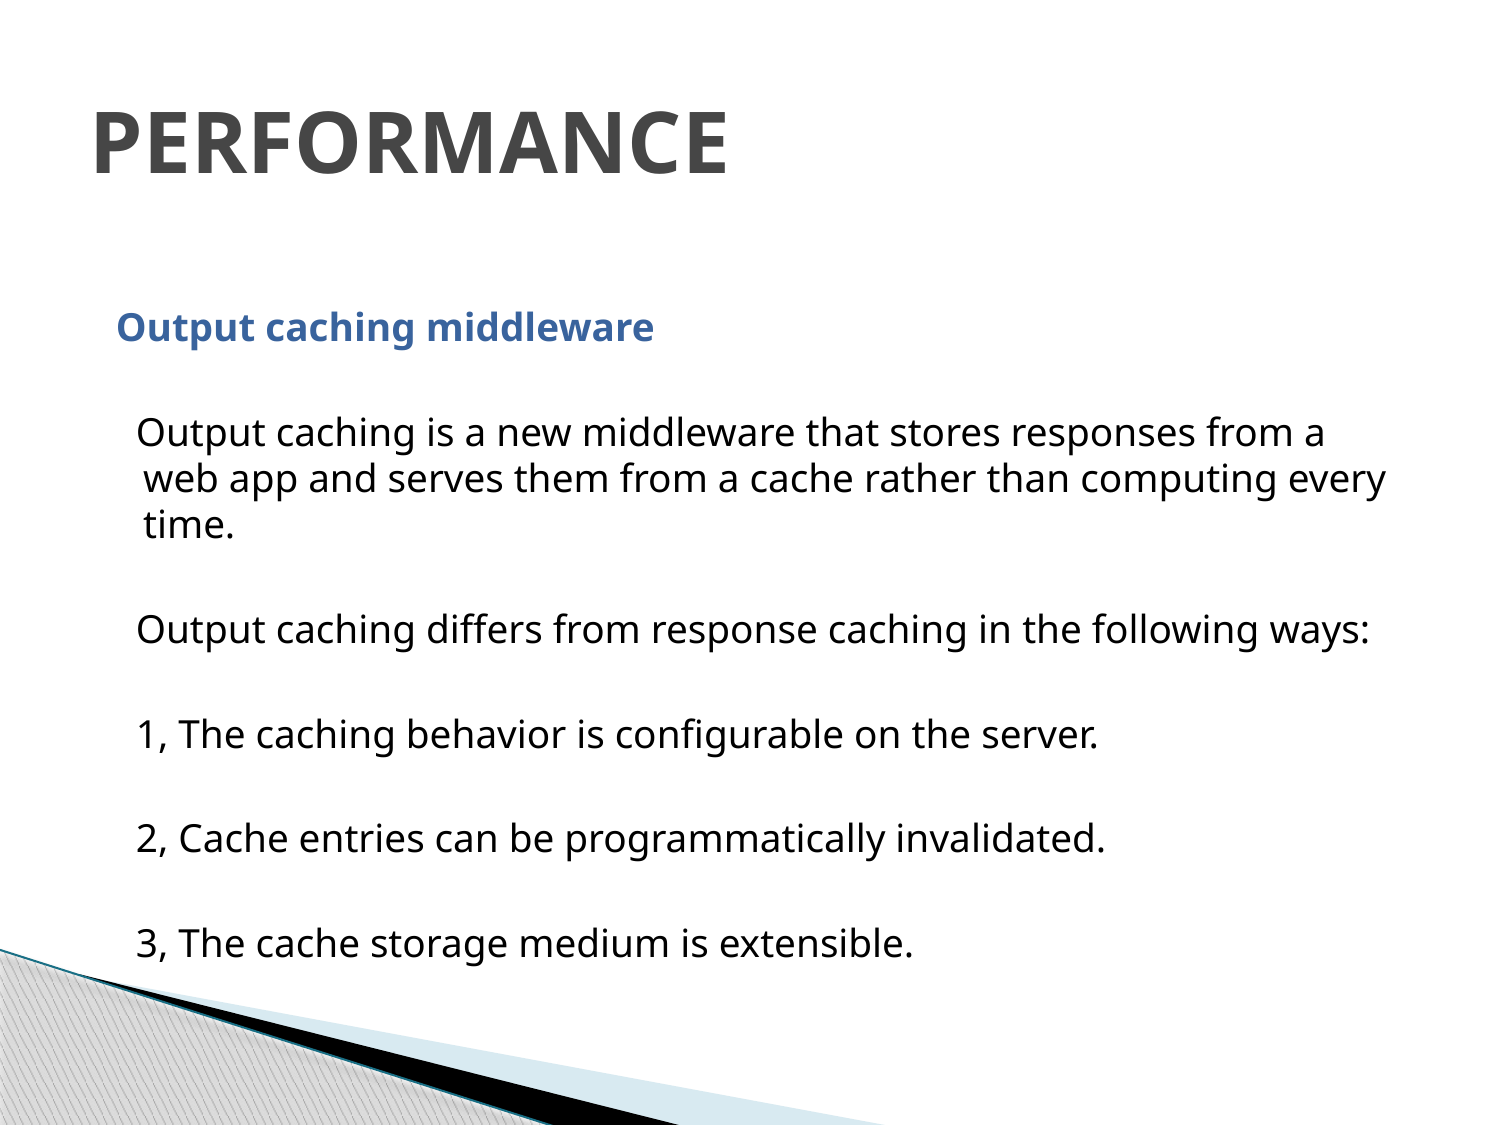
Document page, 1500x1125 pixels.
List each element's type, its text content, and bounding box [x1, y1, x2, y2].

list Output caching middleware Output caching is a new middleware that stores responses from a web app and serves them from a cache rather than computing every time. Output caching differs from response caching in the following ways: 1, The caching behavior is configurable on the server. 2, Cache entries can be programmatically invalidated. 3, The cache storage medium is extensible. [75, 243, 1425, 986]
title PERFORMANCE [75, 45, 1425, 233]
